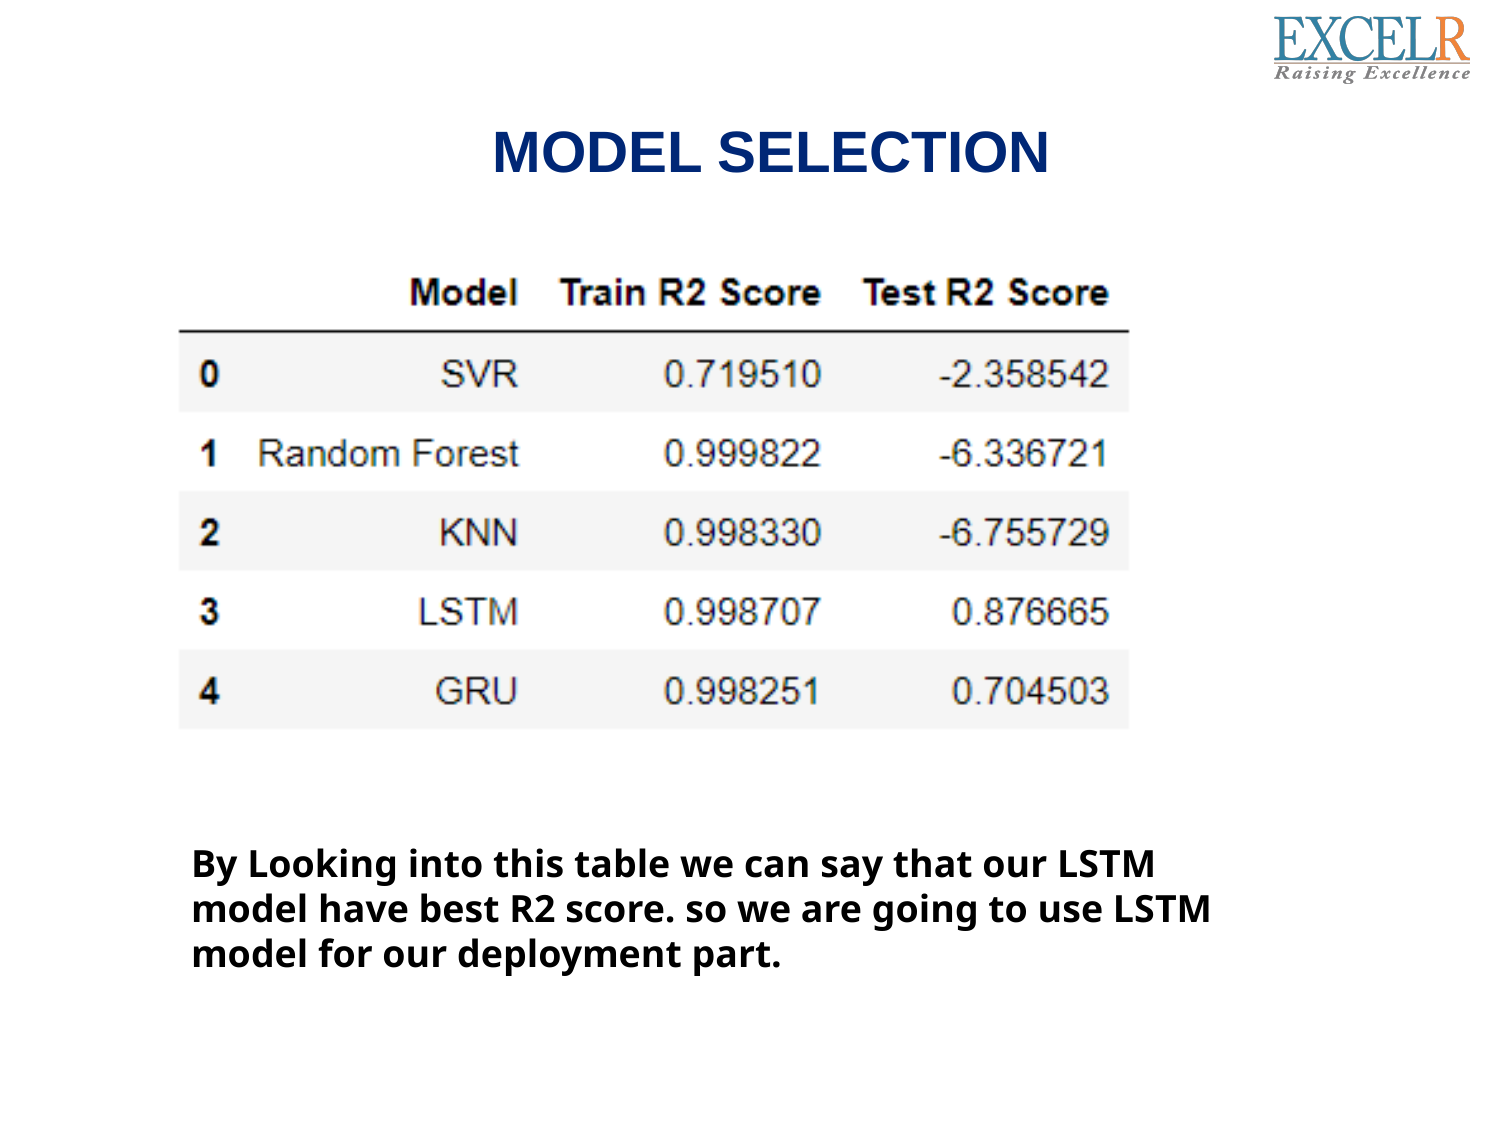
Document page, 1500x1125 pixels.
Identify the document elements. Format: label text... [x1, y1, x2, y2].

text_box By Looking into this table we can say that our LSTM model have best R2 score. so we are going to use LSTM model for our deployment part. [176, 833, 1275, 983]
picture [1274, 16, 1470, 85]
text_box MODEL SELECTION [268, 107, 1275, 192]
picture [147, 259, 1155, 748]
